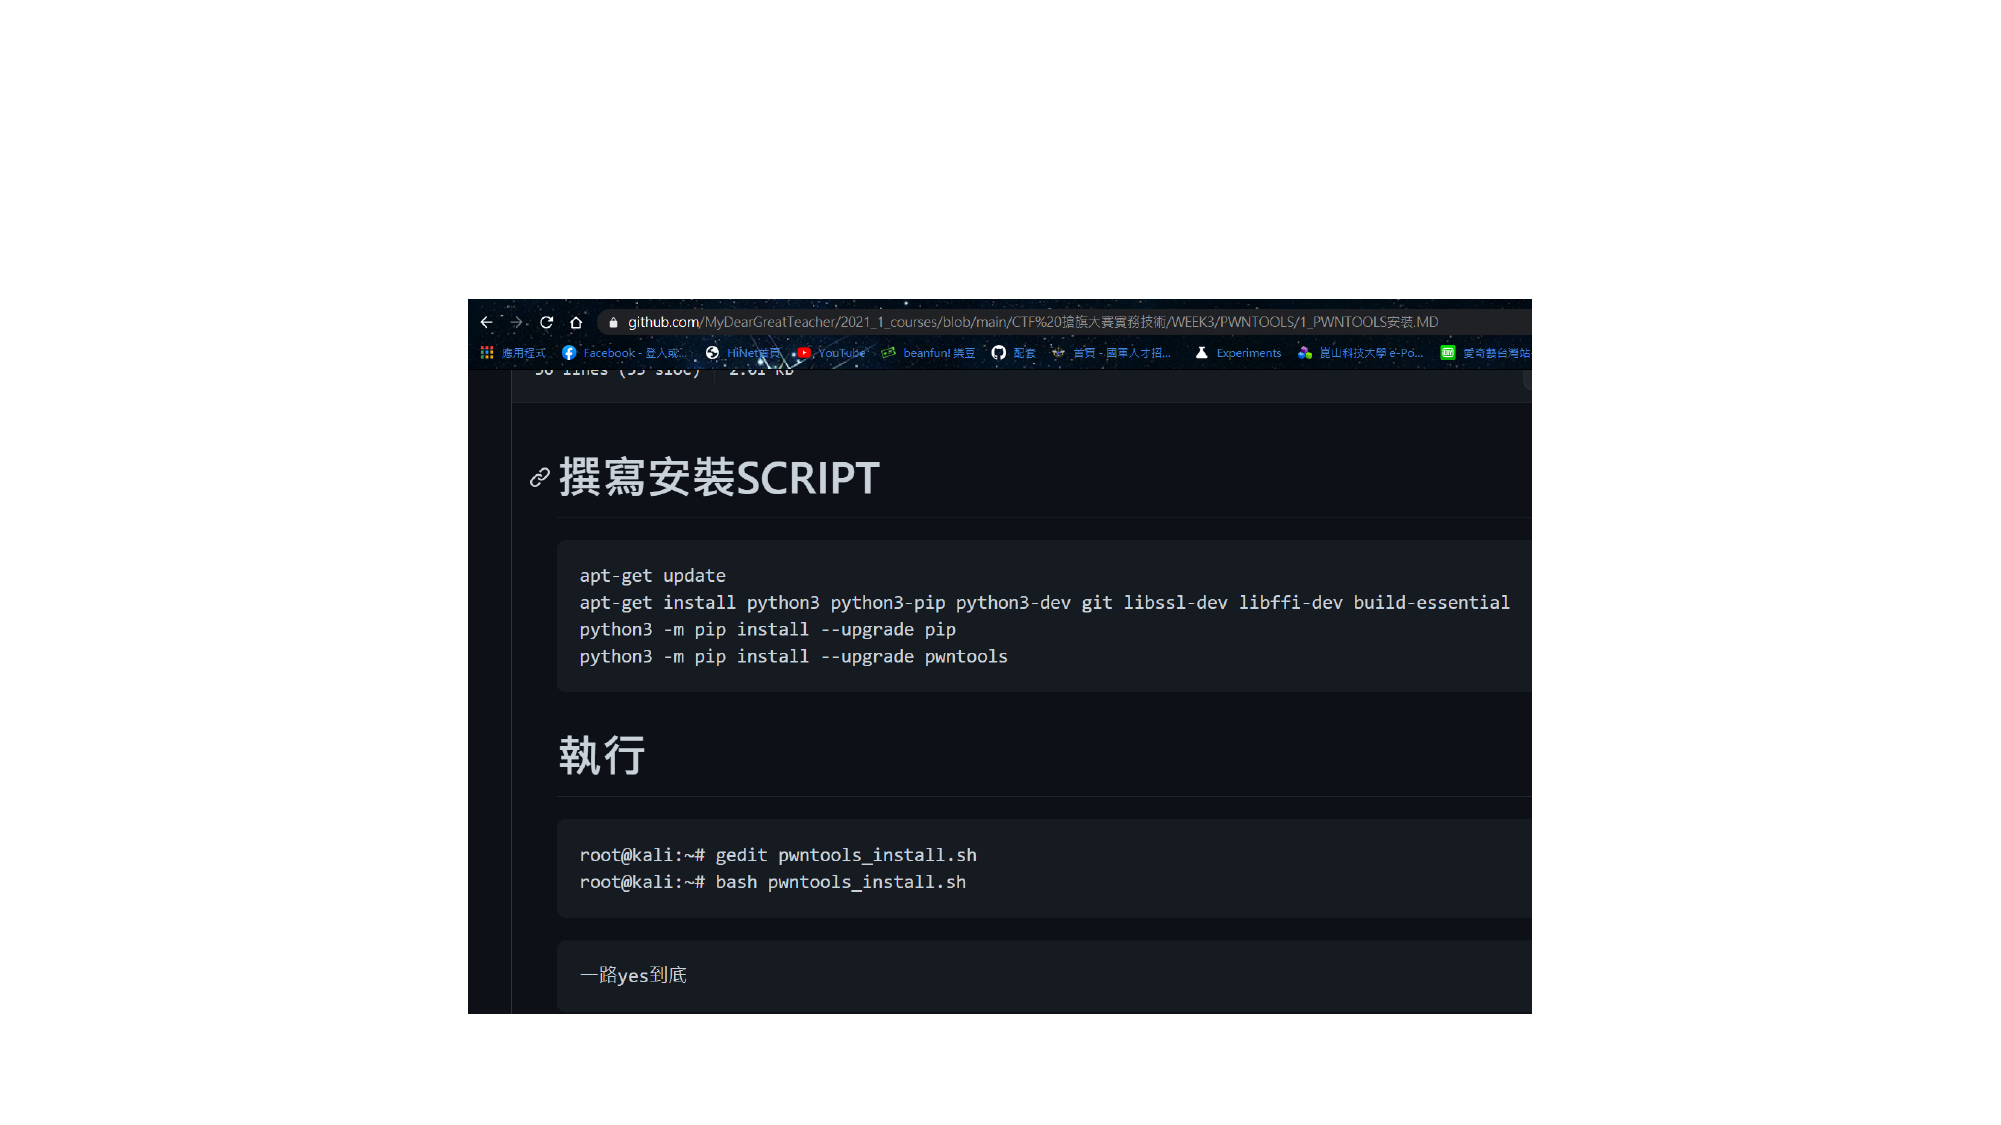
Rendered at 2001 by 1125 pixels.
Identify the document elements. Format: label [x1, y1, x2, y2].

list [468, 299, 1532, 1014]
